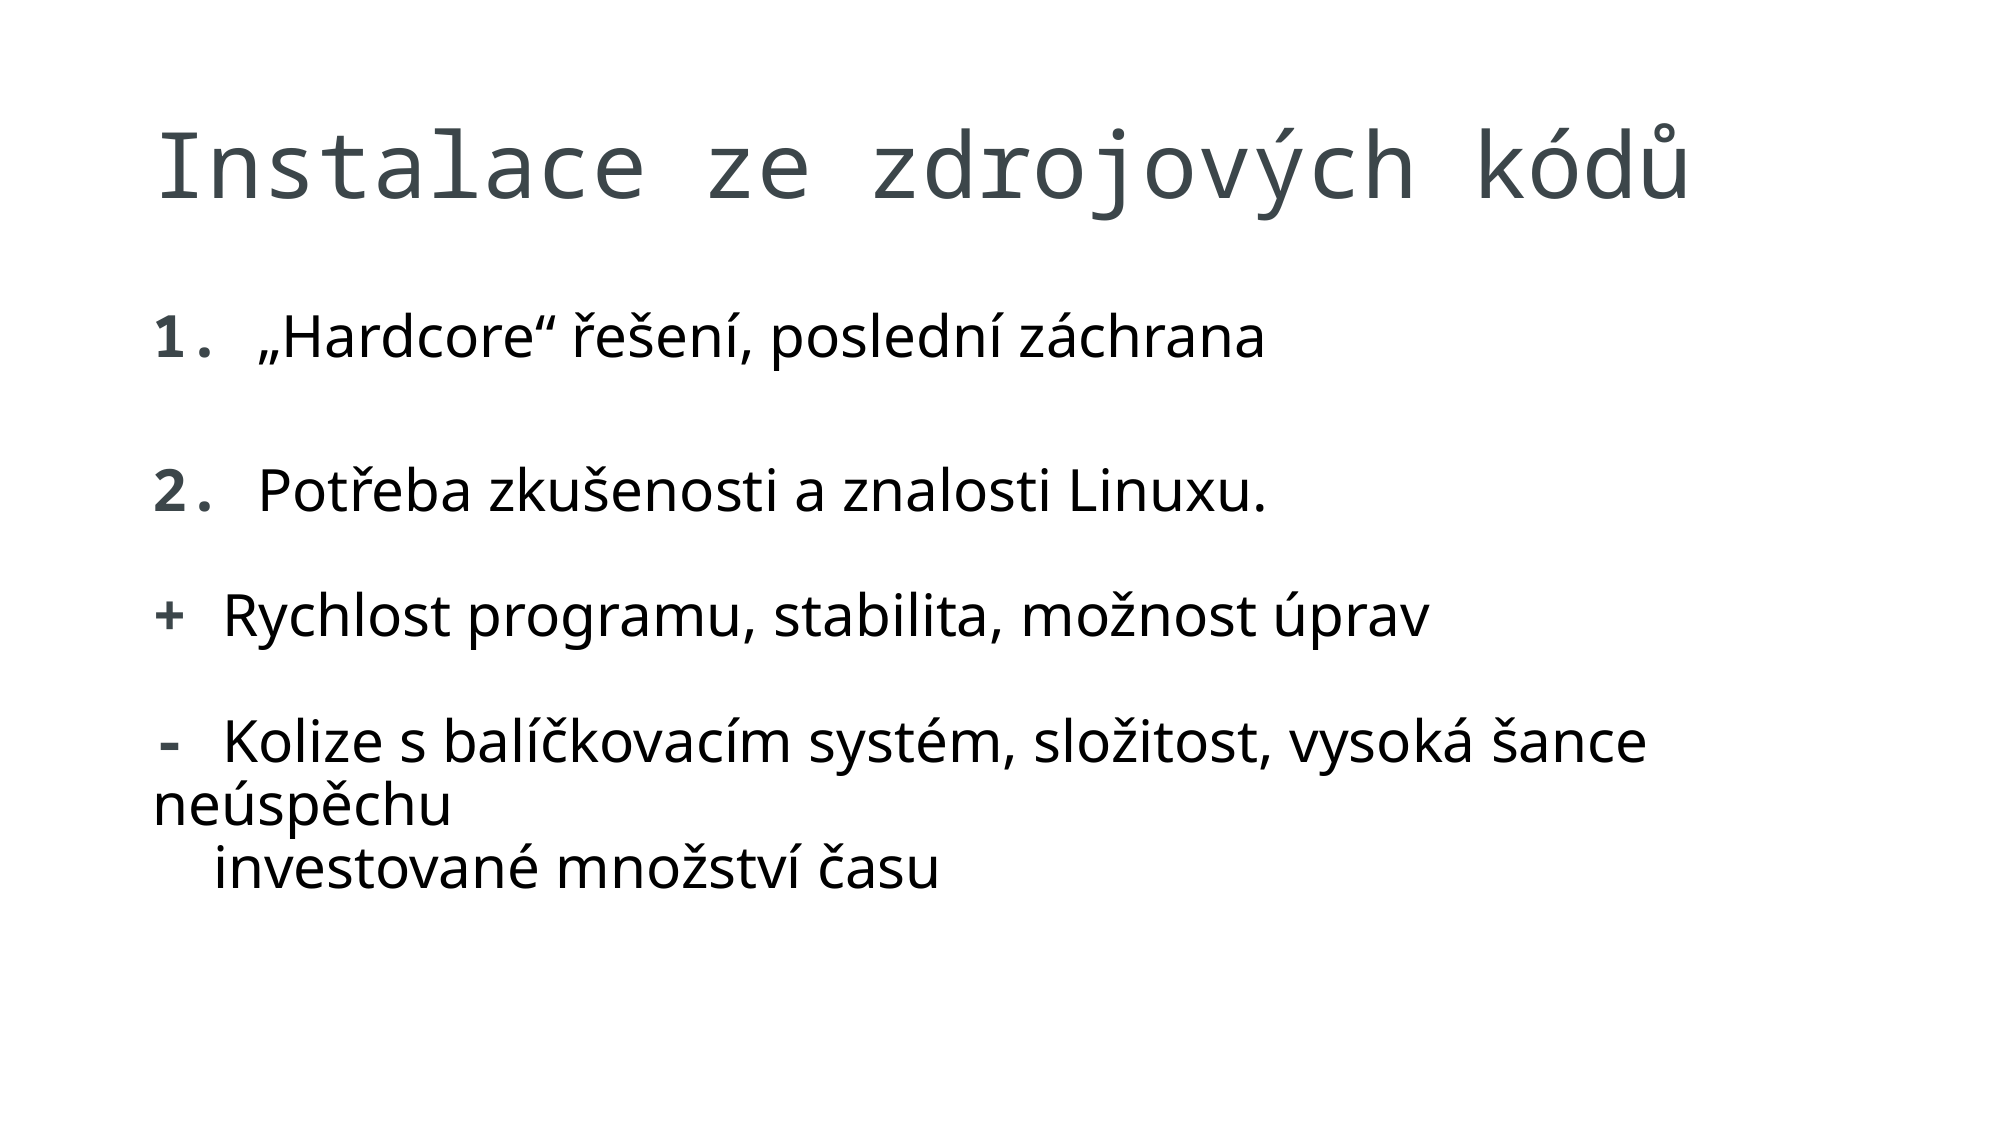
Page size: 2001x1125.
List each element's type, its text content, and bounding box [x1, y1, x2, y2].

title Instalace ze zdrojových kódů [137, 59, 1863, 278]
list 1. „Hardcore“ řešení, poslední záchrana 2. Potřeba zkušenosti a znalosti Linuxu. + Rychlost programu, stabilita, možnost úprav - Kolize s balíčkovacím systém, složitost, vysoká šance neúspěchu investované množství času [137, 299, 1863, 1014]
